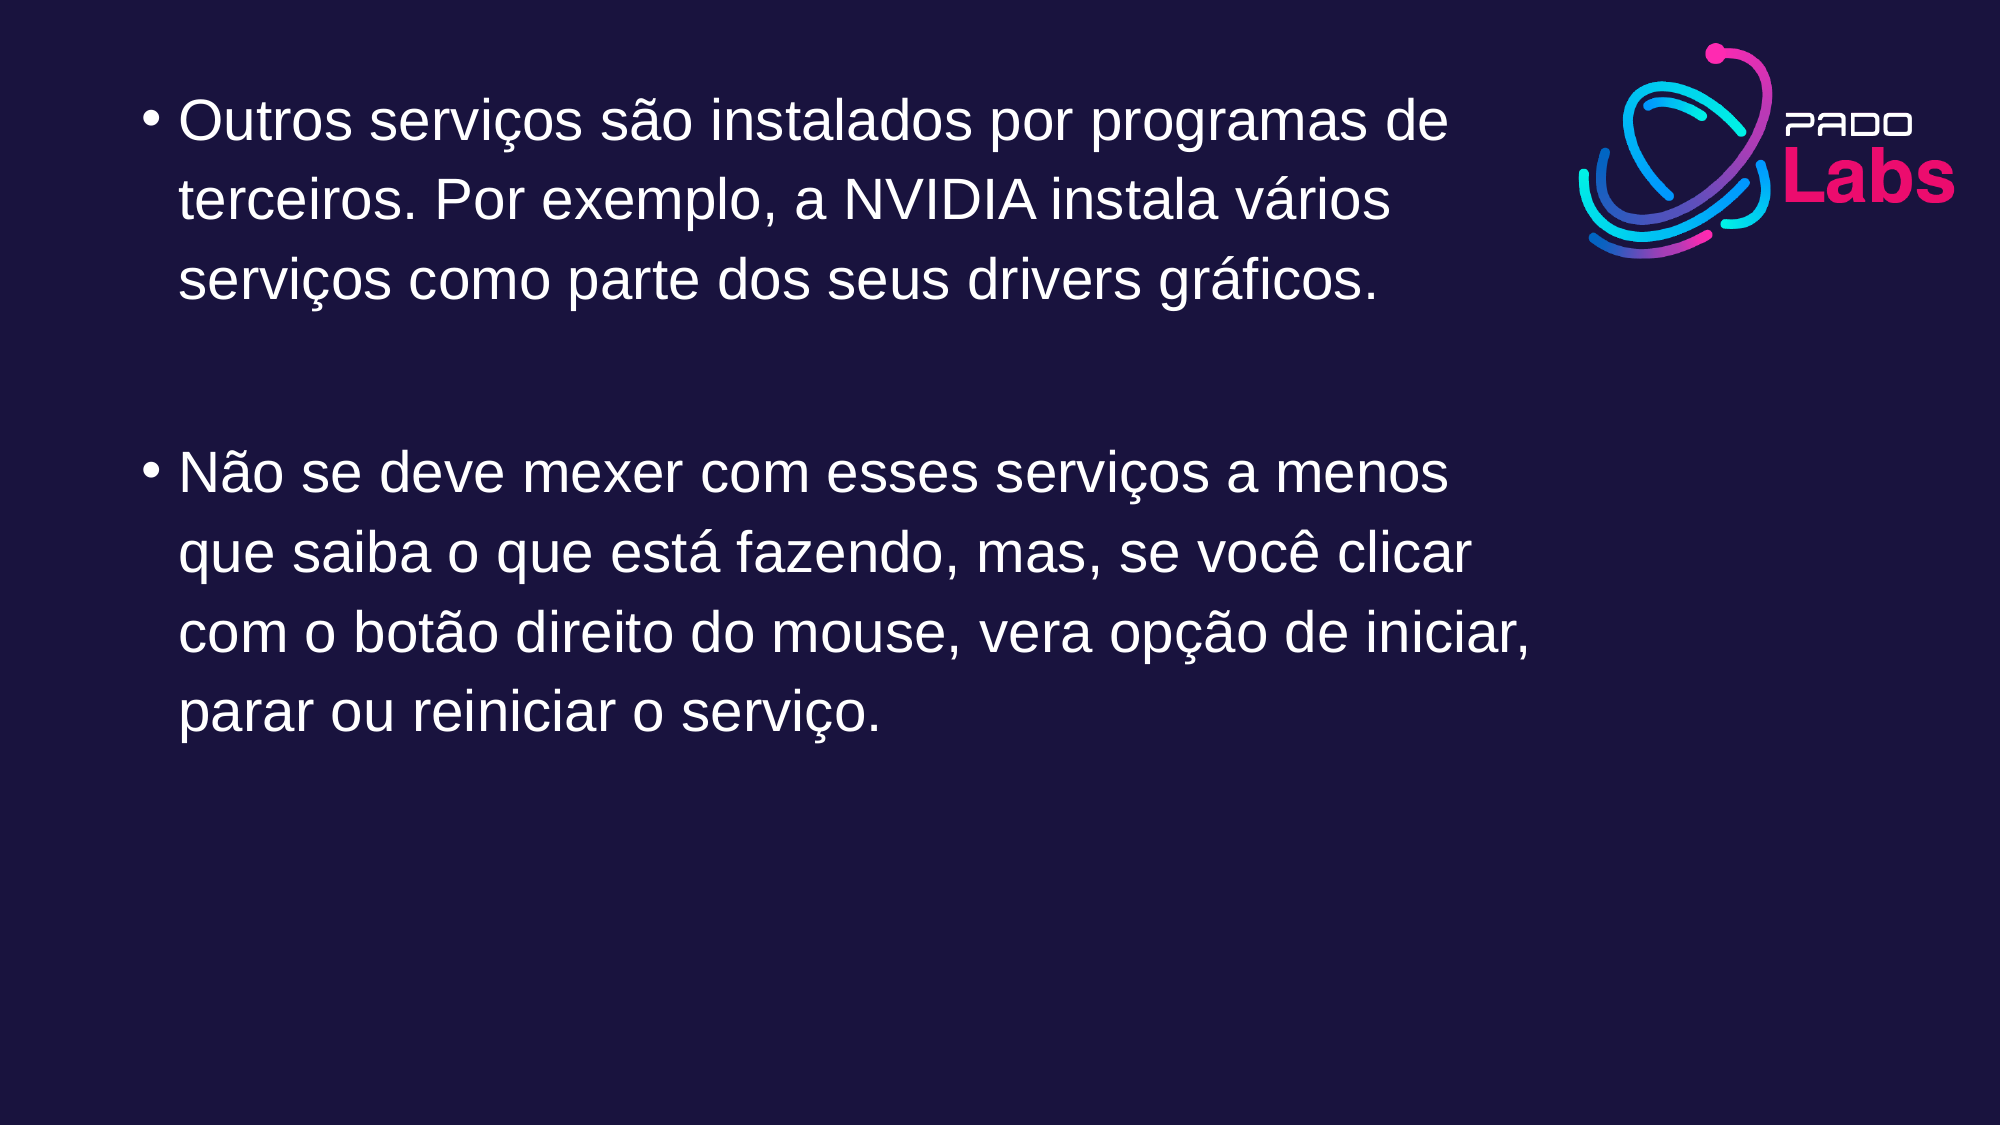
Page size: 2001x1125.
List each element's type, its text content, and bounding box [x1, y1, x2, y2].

picture [1578, 43, 1956, 259]
list Outros serviços são instalados por programas de terceiros. Por exemplo, a NVIDIA instala vários serviços como parte dos seus drivers gráficos. Não se deve mexer com esses serviços a menos que saiba o que está fazendo, mas, se você clicar com o botão direito do mouse, vera opção de iniciar, parar ou reiniciar o serviço. [126, 64, 1574, 1014]
